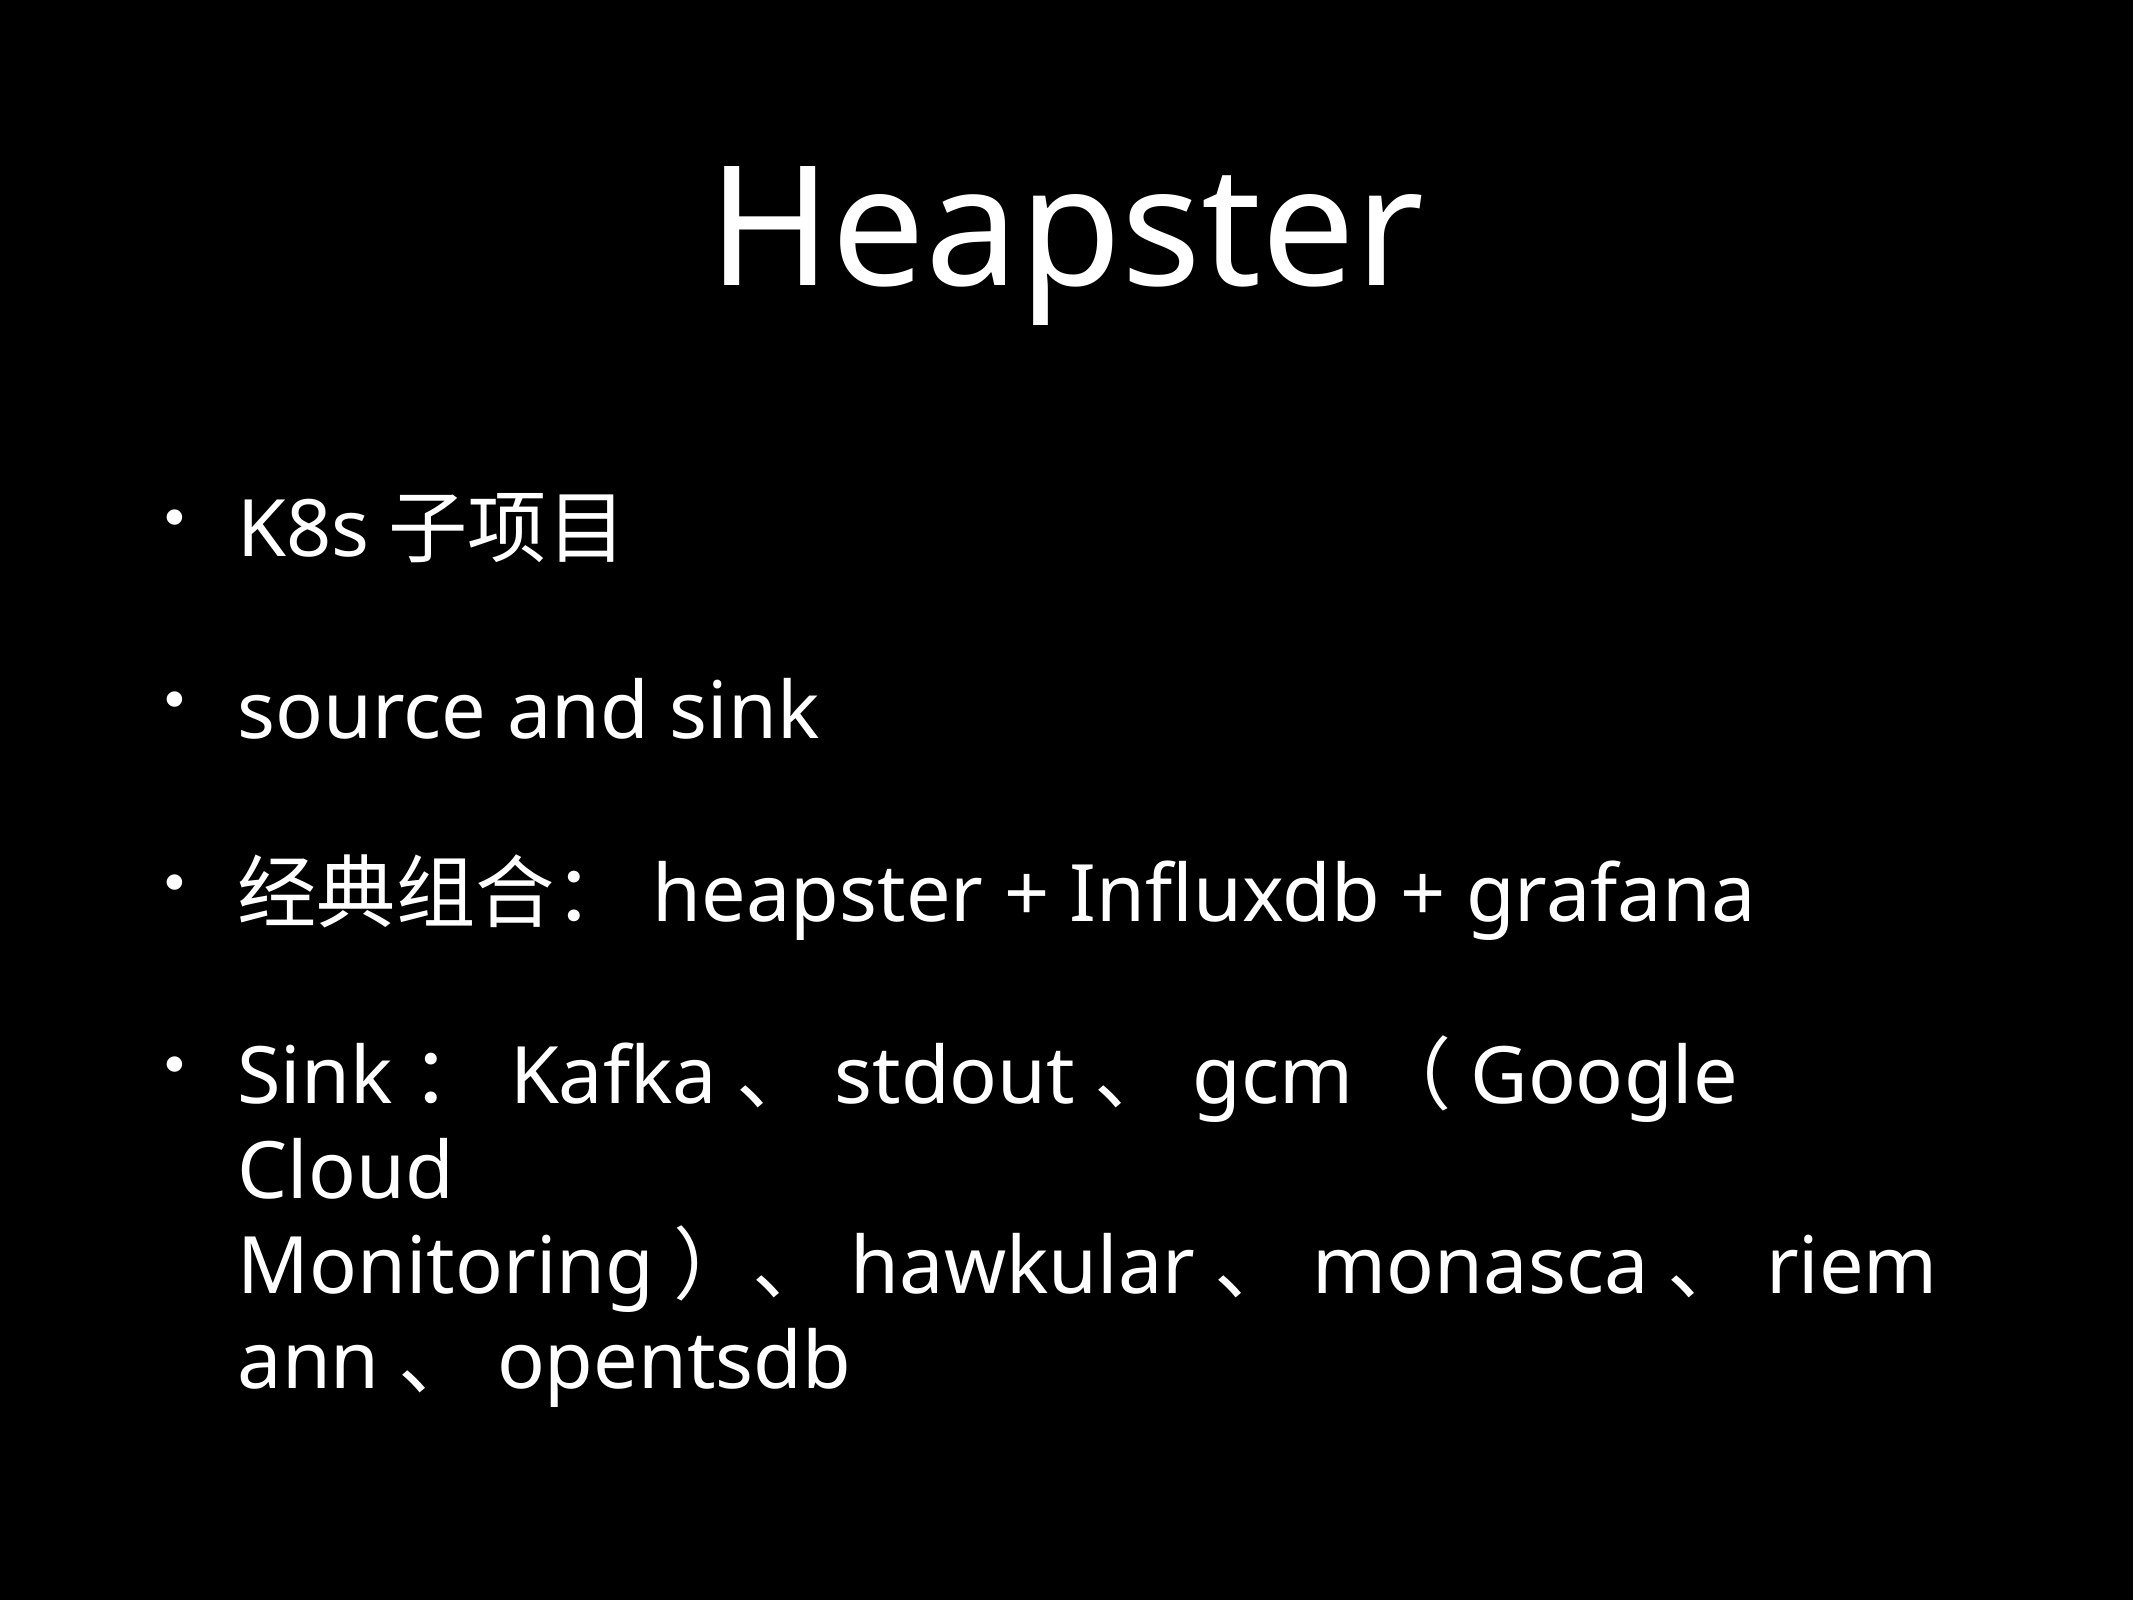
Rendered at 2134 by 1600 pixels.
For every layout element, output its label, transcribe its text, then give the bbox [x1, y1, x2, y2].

list K8s子项目 source and sink 经典组合：heapster + Influxdb + grafana Sink：Kafka、stdout、gcm（Google Cloud Monitoring）、hawkular、monasca、riemann、opentsdb [155, 424, 1978, 1457]
title Heapster [155, 41, 1978, 397]
